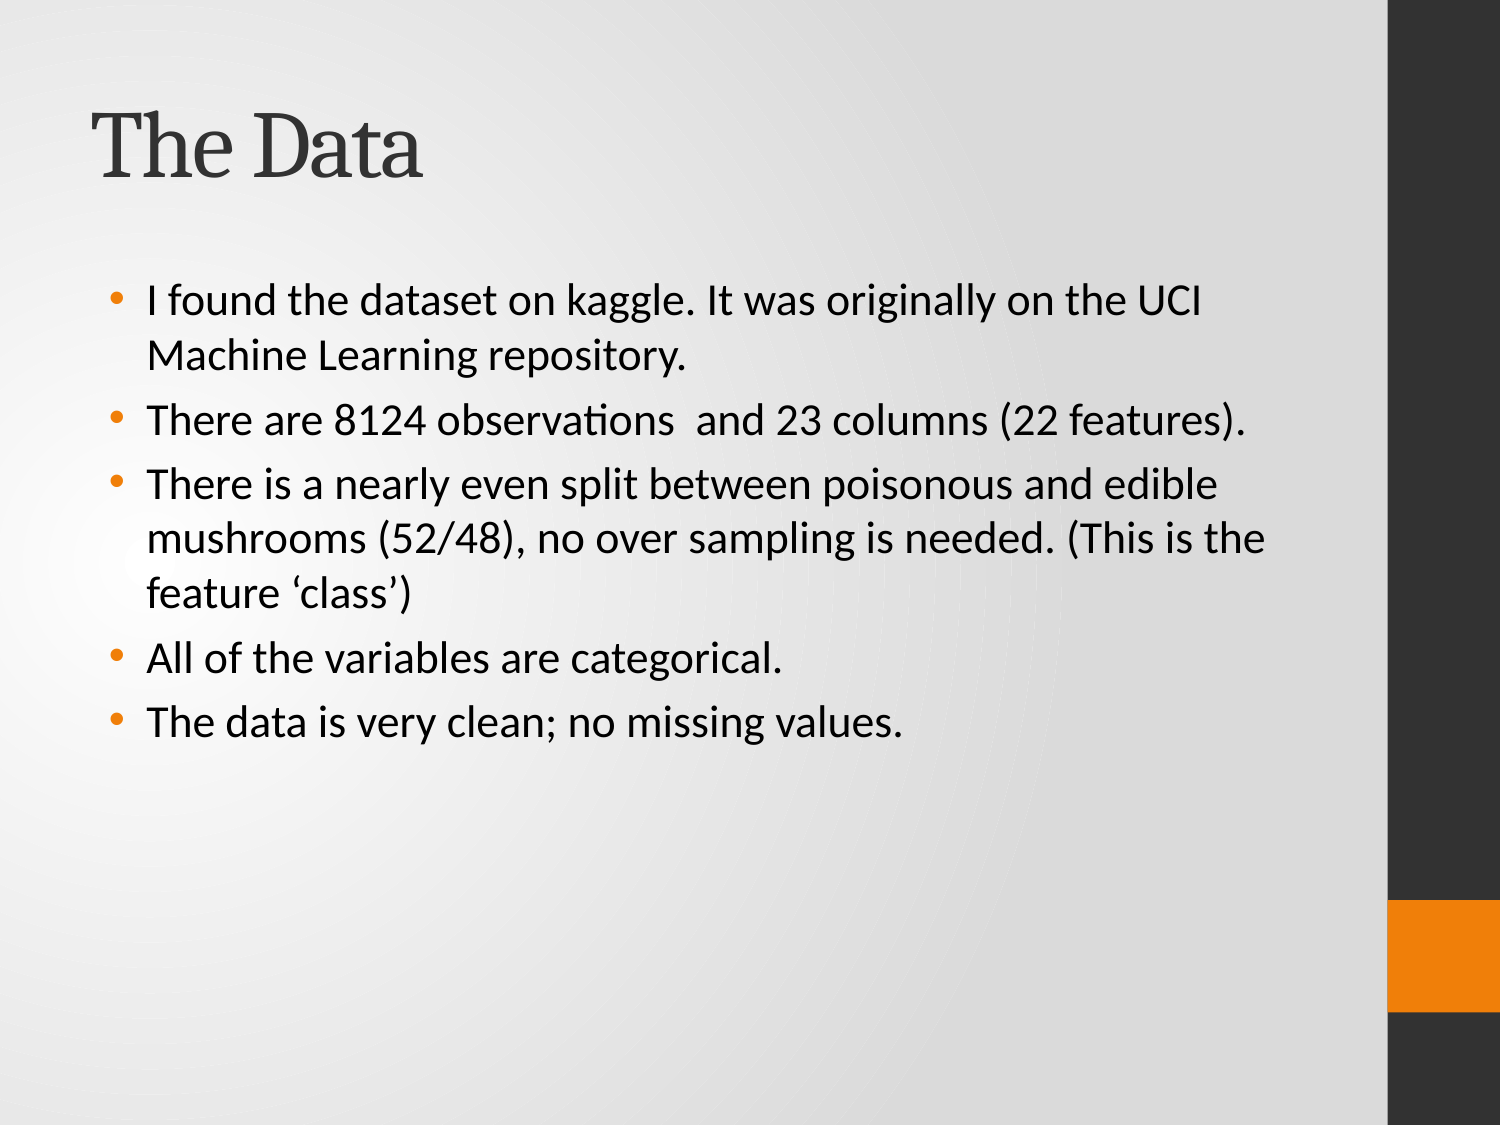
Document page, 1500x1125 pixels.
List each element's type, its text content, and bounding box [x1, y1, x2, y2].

list I found the dataset on kaggle. It was originally on the UCI Machine Learning repository. There are 8124 observations and 23 columns (22 features). There is a nearly even split between poisonous and edible mushrooms (52/48), no over sampling is needed. (This is the feature ‘class’) All of the variables are categorical. The data is very clean; no missing values. [75, 262, 1325, 1050]
title The Data [75, 45, 1325, 233]
